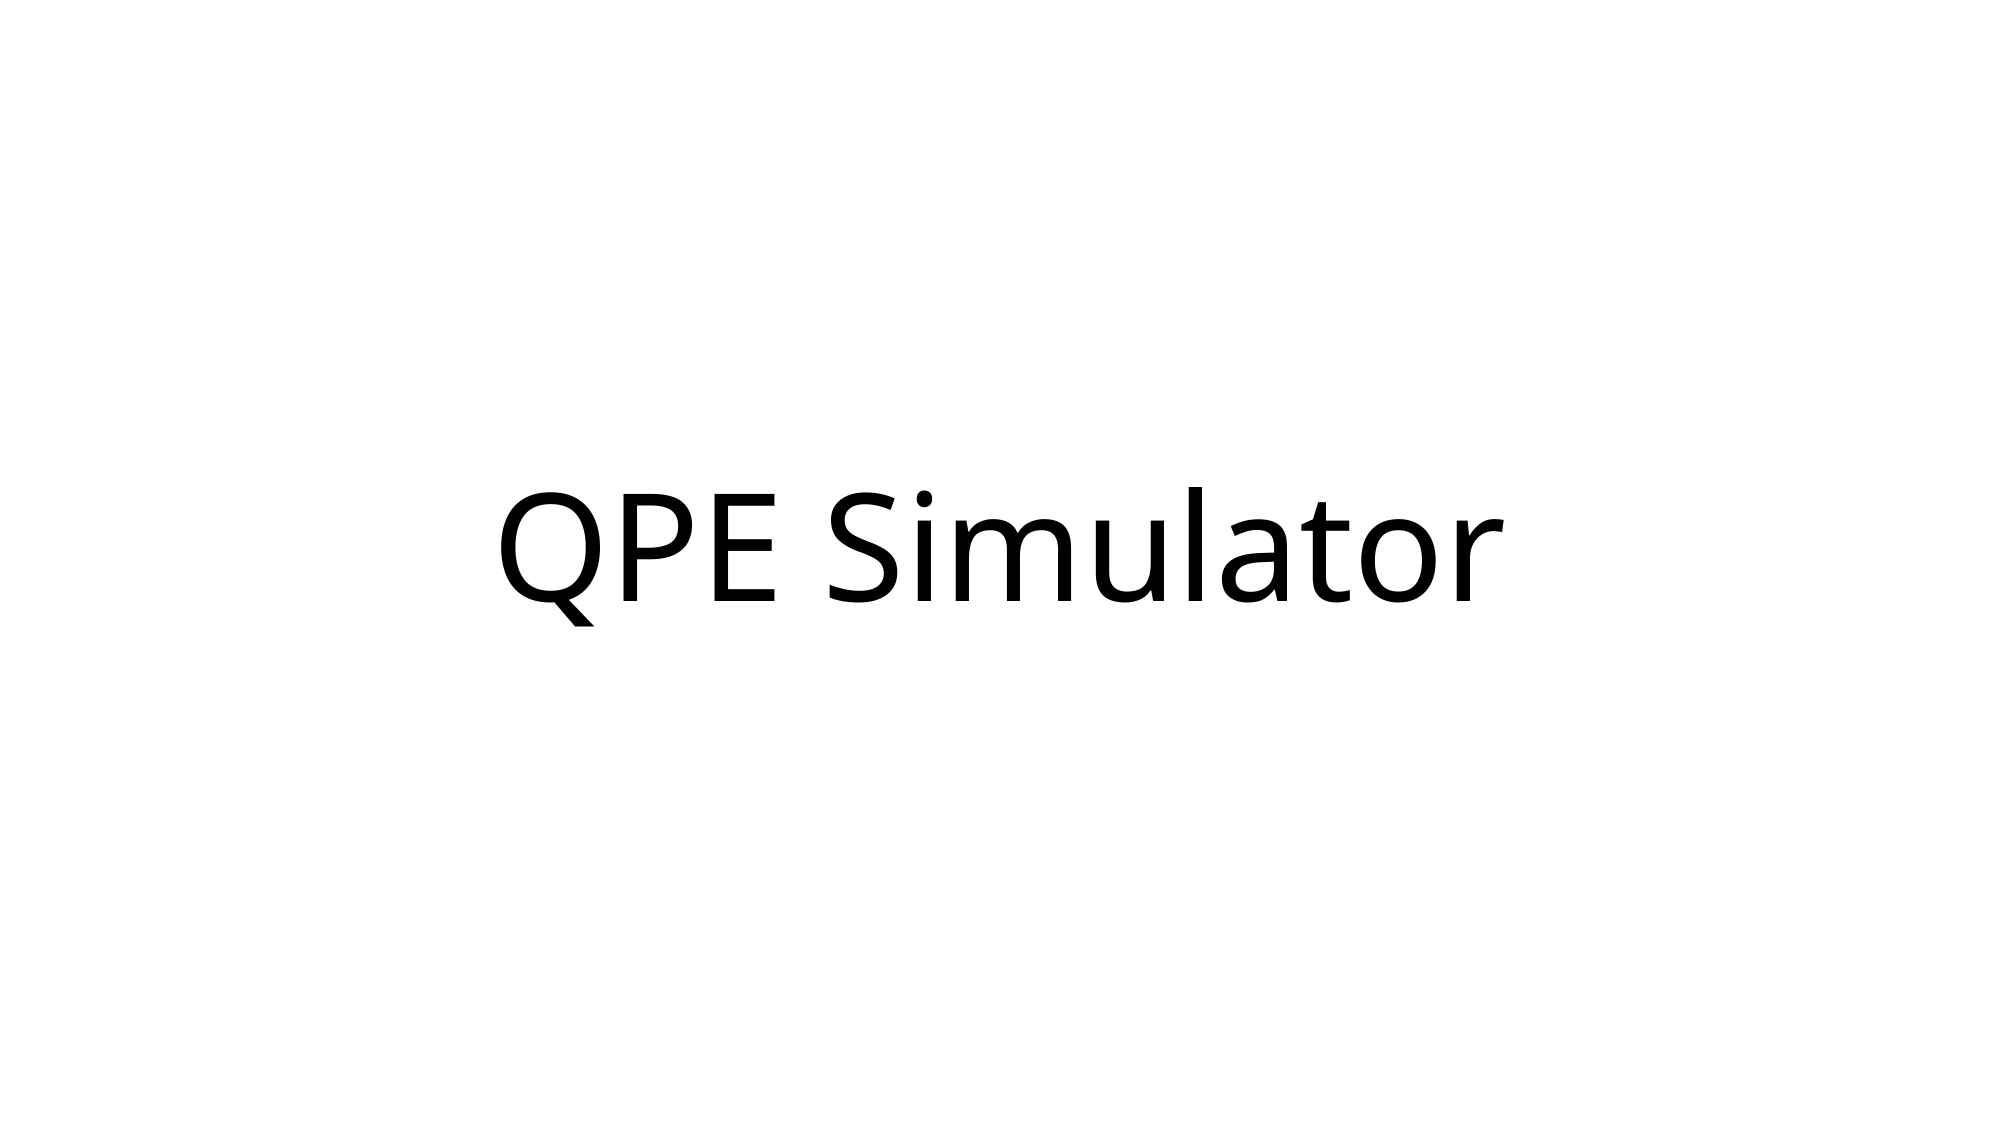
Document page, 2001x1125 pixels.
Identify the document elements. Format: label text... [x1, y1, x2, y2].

text_box QPE Simulator [0, 443, 2000, 639]
